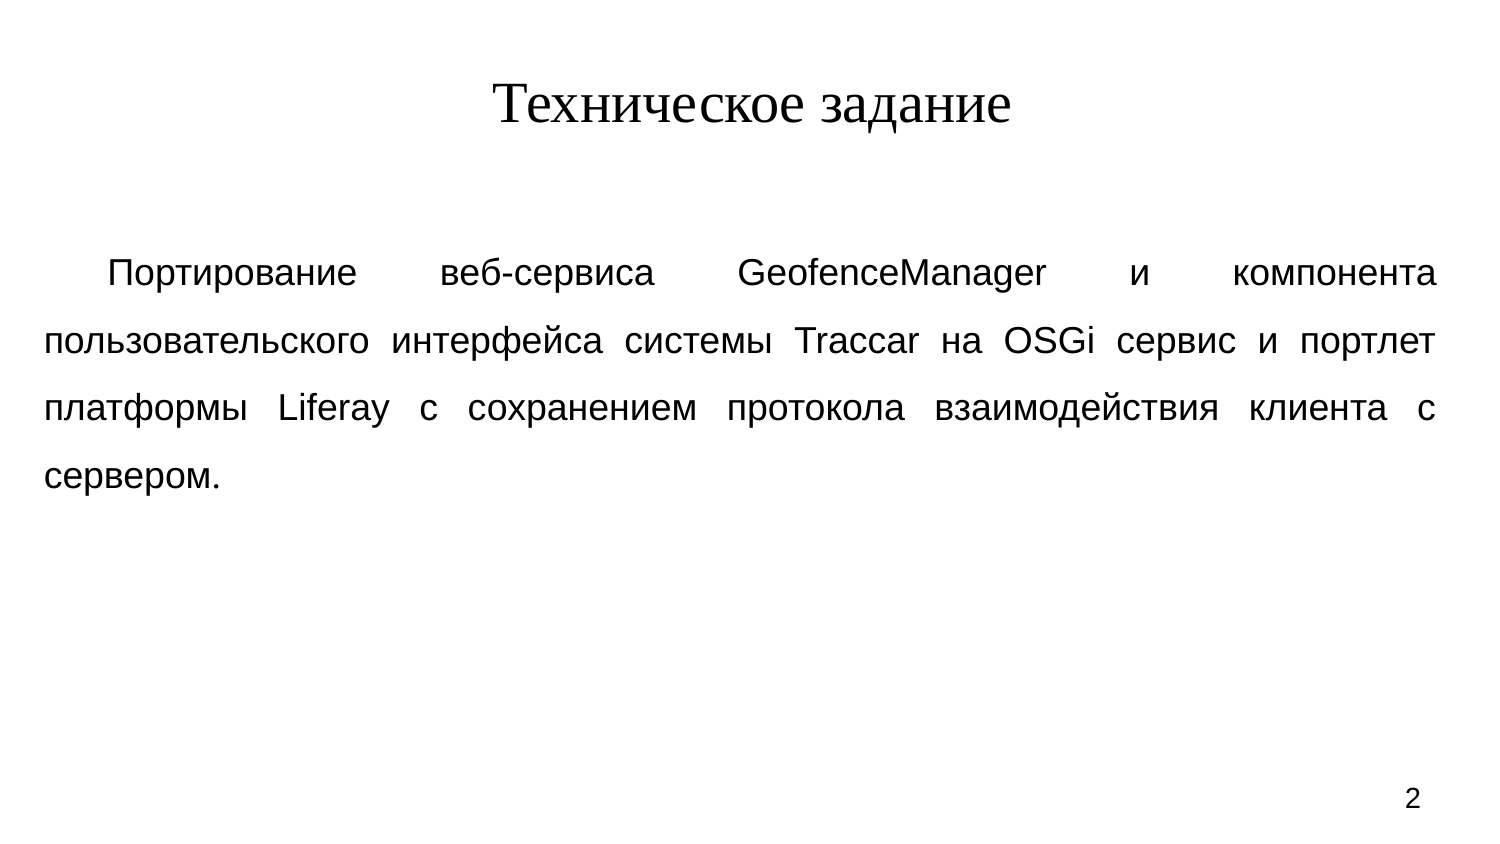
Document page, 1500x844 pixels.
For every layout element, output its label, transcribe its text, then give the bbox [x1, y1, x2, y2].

list Портирование веб-сервиса GeofenceManager и компонента пользовательского интерфейса системы Traccar на OSGi сервис и портлет платформы Liferay с сохранением протокола взаимодействия клиента с сервером. [28, 210, 1452, 455]
slide_number 2 [1389, 764, 1480, 830]
title Техническое задание [53, 48, 1452, 144]
